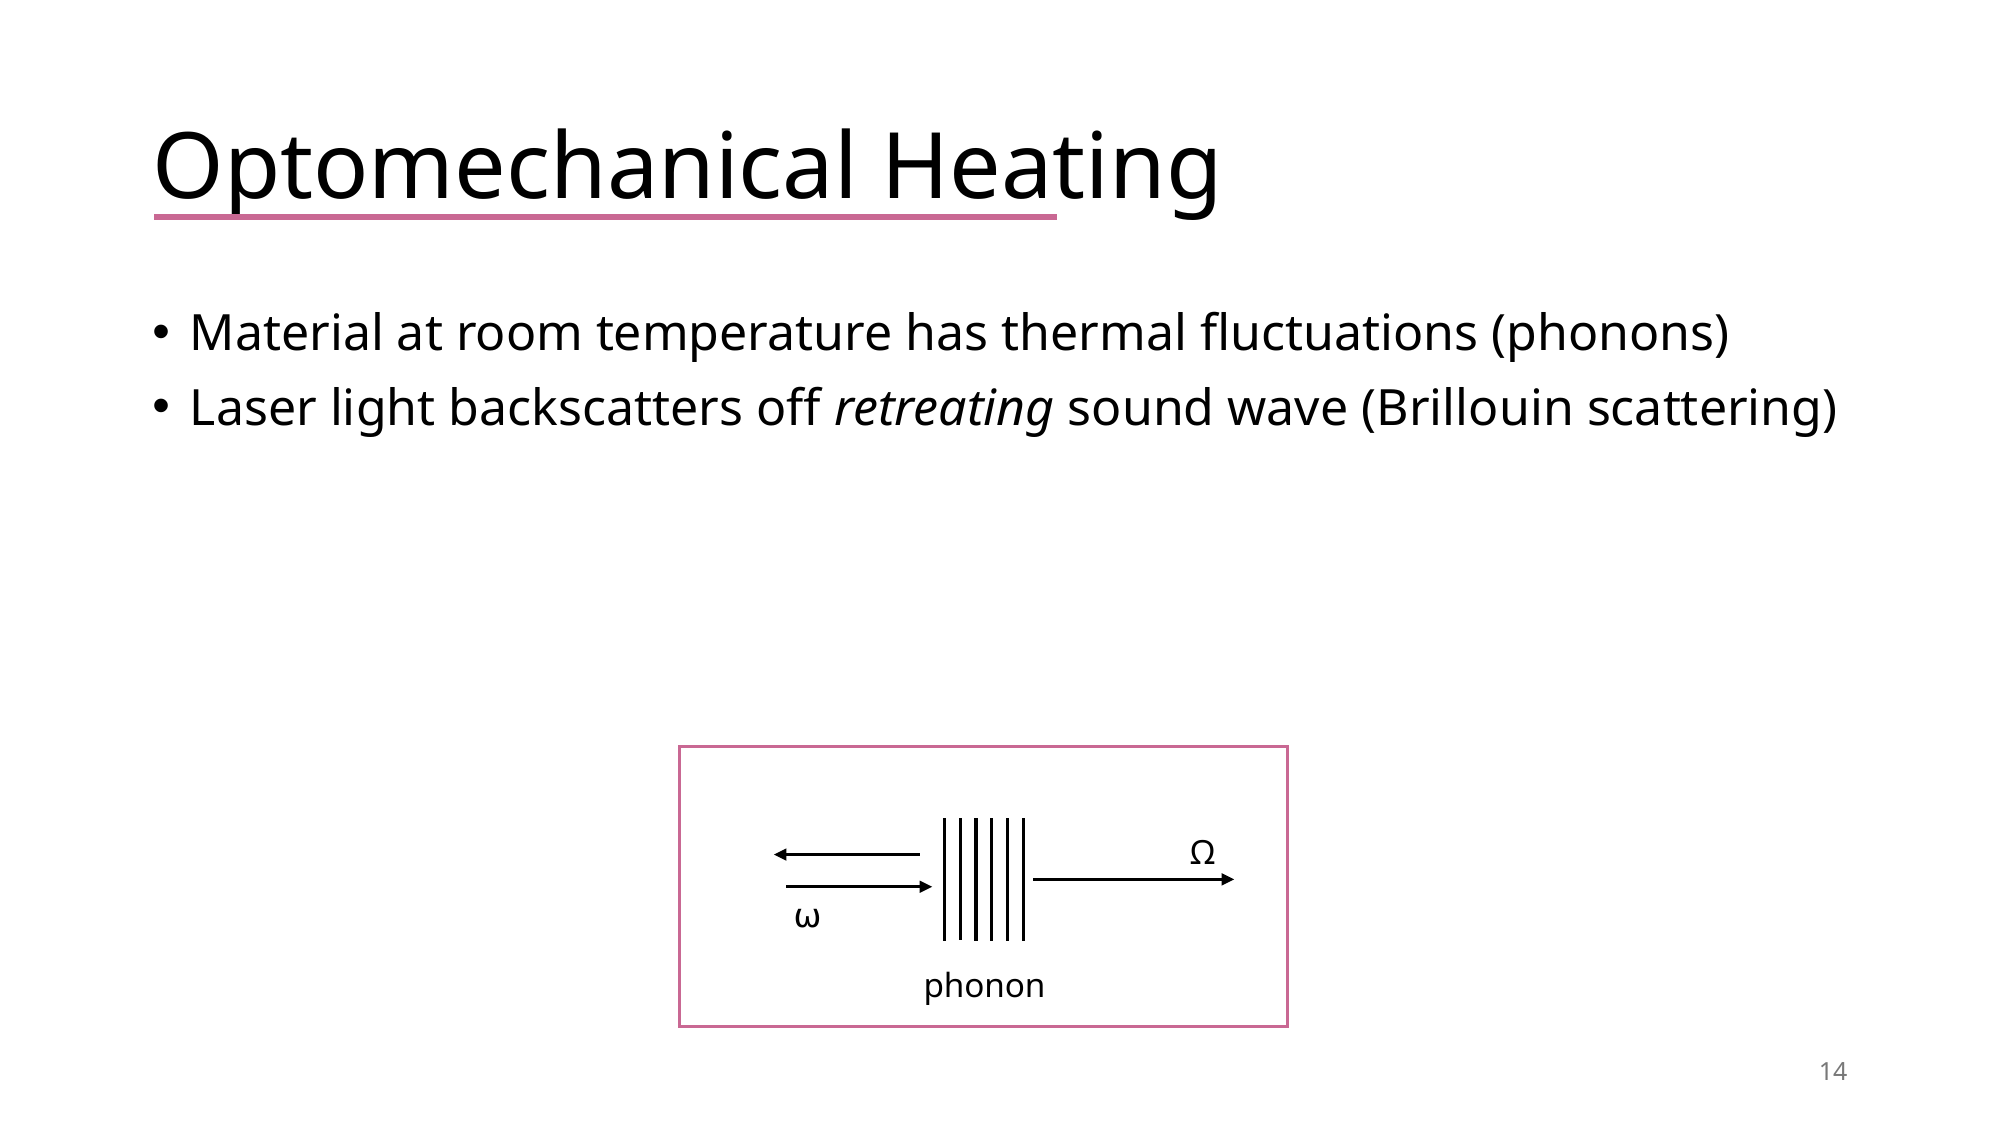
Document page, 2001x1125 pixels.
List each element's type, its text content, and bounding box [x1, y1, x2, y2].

slide_number 14 [1412, 1042, 1863, 1103]
text_box [678, 745, 1289, 1028]
title Optomechanical Heating [137, 59, 1863, 278]
list Material at room temperature has thermal fluctuations (phonons) Laser light backscatters off retreating sound wave (Brillouin scattering) [137, 299, 1863, 1014]
